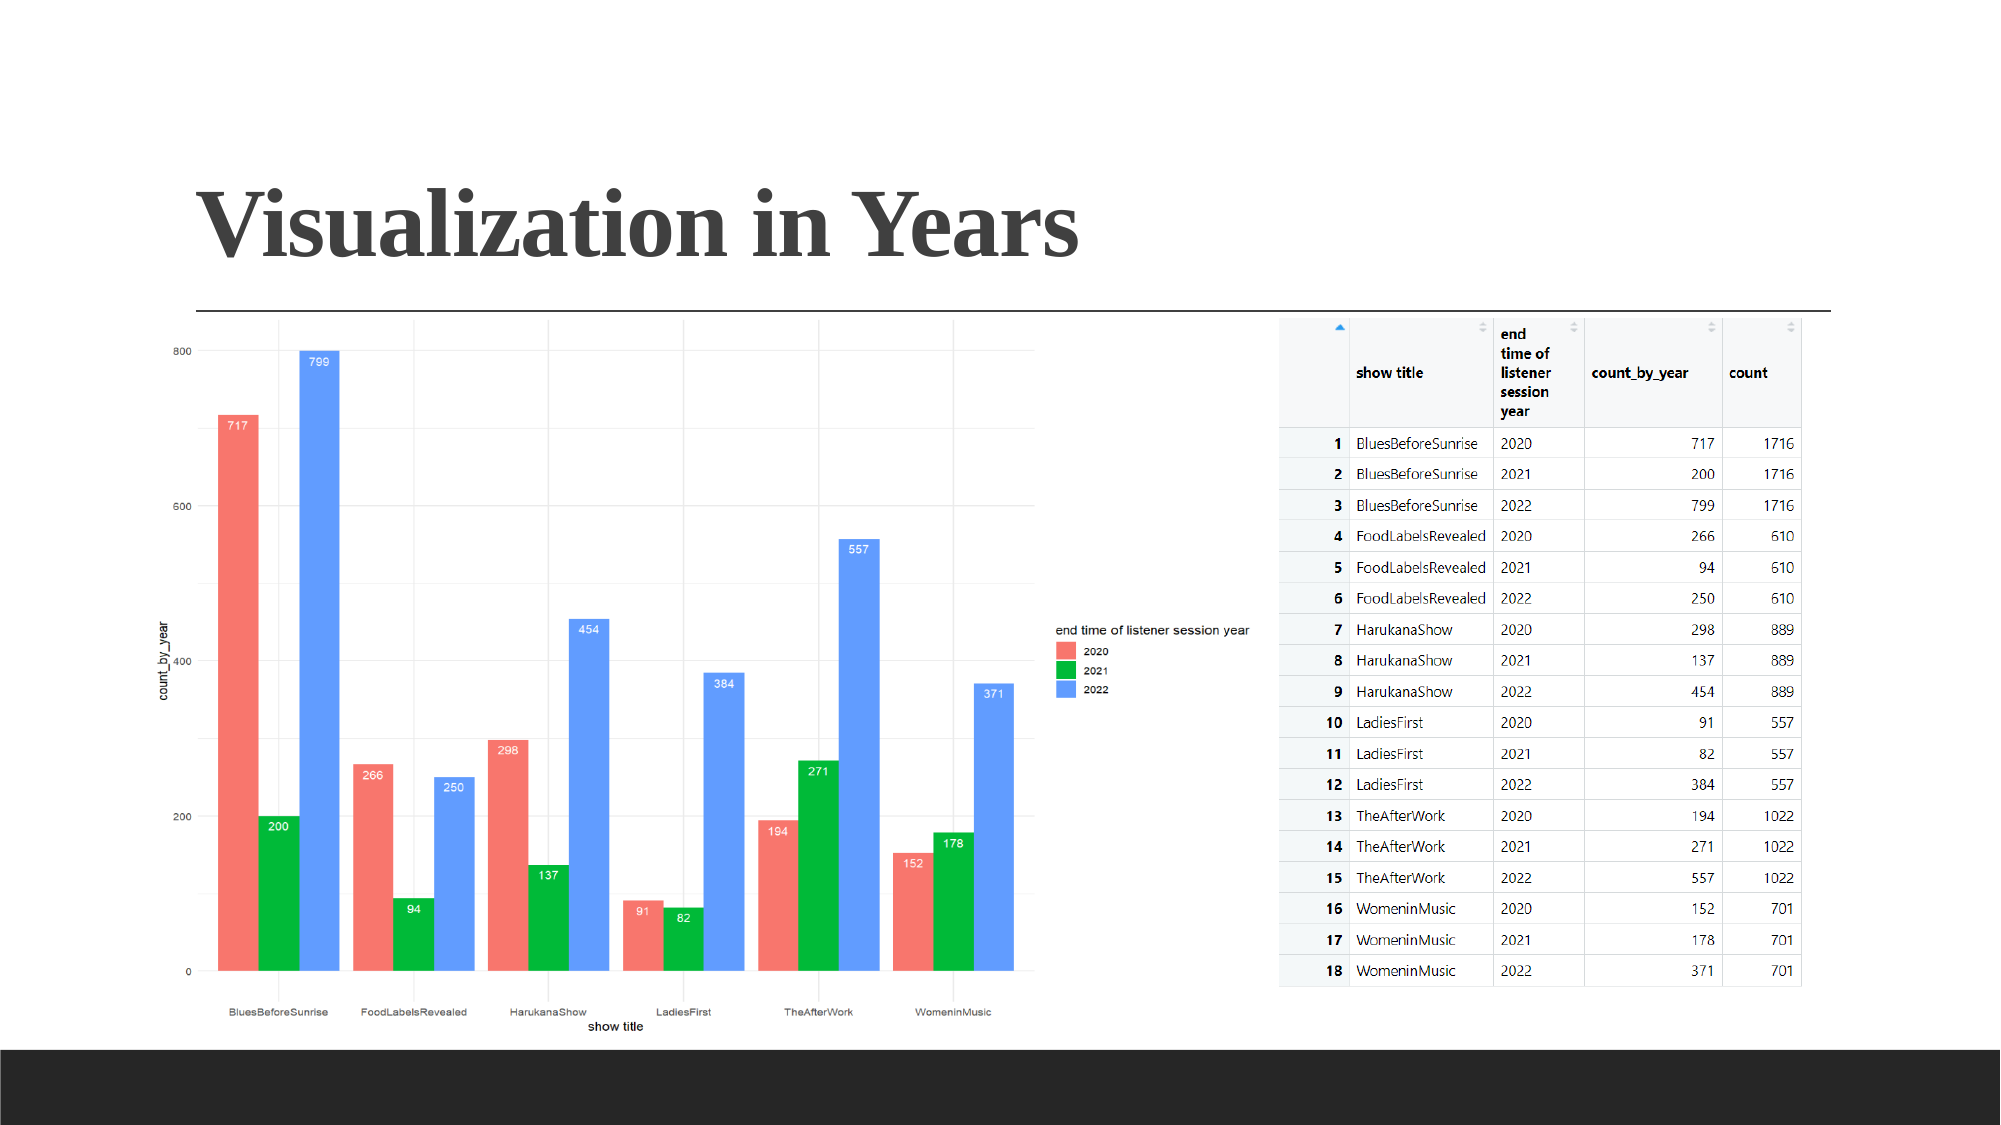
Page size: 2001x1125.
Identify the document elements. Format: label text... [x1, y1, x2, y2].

title Visualization in Years [180, 47, 1830, 285]
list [144, 311, 1261, 1043]
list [1279, 318, 1808, 993]
